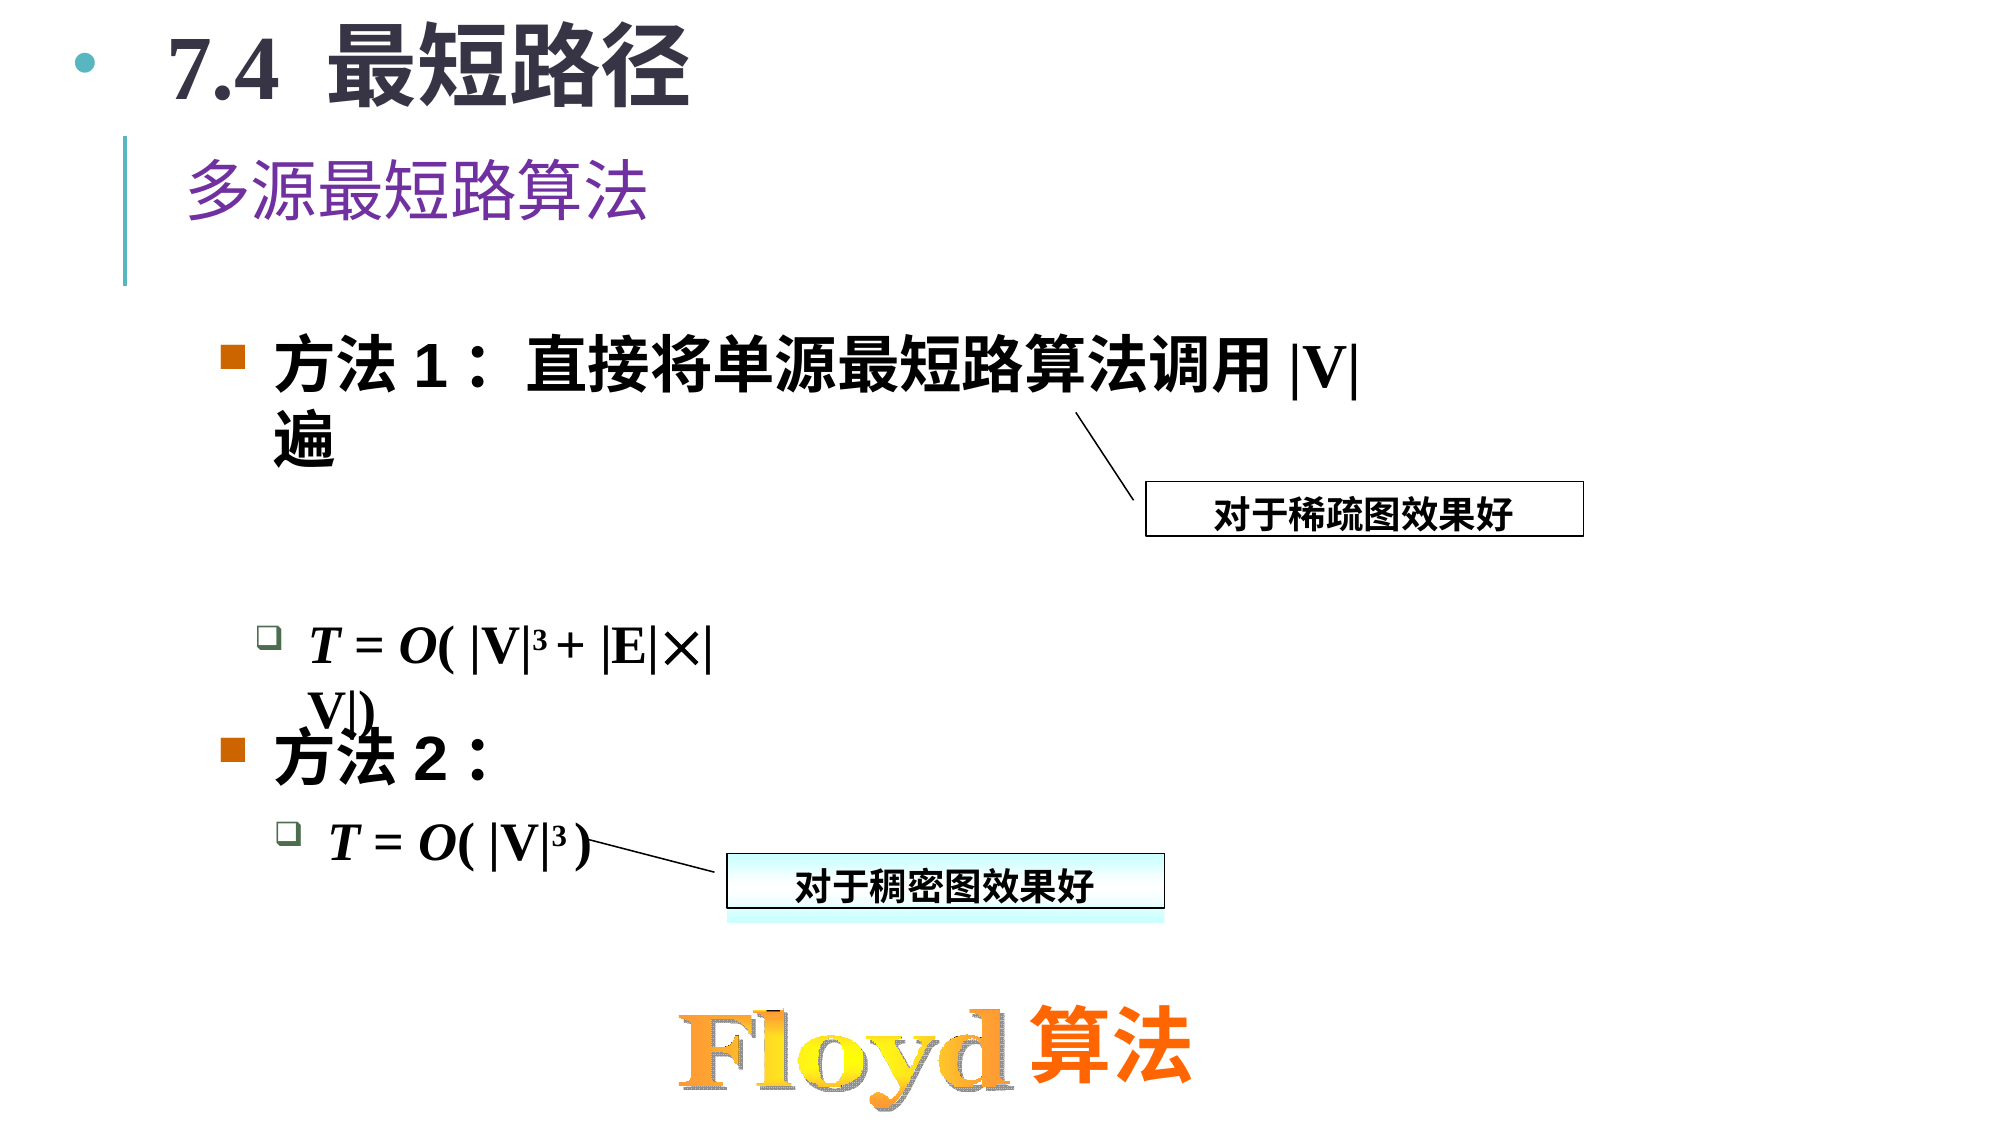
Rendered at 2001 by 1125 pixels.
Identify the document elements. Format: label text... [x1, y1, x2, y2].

text_box [683, 1018, 756, 1090]
text_box [941, 1011, 1015, 1092]
text_box 对于稀疏图效果好 [1146, 481, 1584, 537]
text_box [937, 1007, 1010, 1087]
text_box [797, 1034, 864, 1087]
text_box [801, 1038, 866, 1092]
text_box 方法2： T = O( |V|3 ) [215, 700, 599, 871]
text_box 算法 [1026, 990, 1198, 1093]
text_box 7.4 最短路径 [57, 0, 1717, 138]
text_box 多源最短路算法 [182, 146, 1242, 229]
text_box 方法1：直接将单源最短路算法调用|V|遍 [215, 323, 1387, 475]
text_box T = O( |V|3 + |E||V|) [252, 607, 777, 740]
text_box [753, 1007, 792, 1086]
text_box 对于稠密图效果好 [727, 853, 1165, 908]
text_box [870, 1039, 940, 1112]
text_box [678, 1014, 752, 1086]
text_box [866, 1035, 936, 1108]
text_box [727, 908, 1165, 923]
text_box [757, 1011, 796, 1090]
